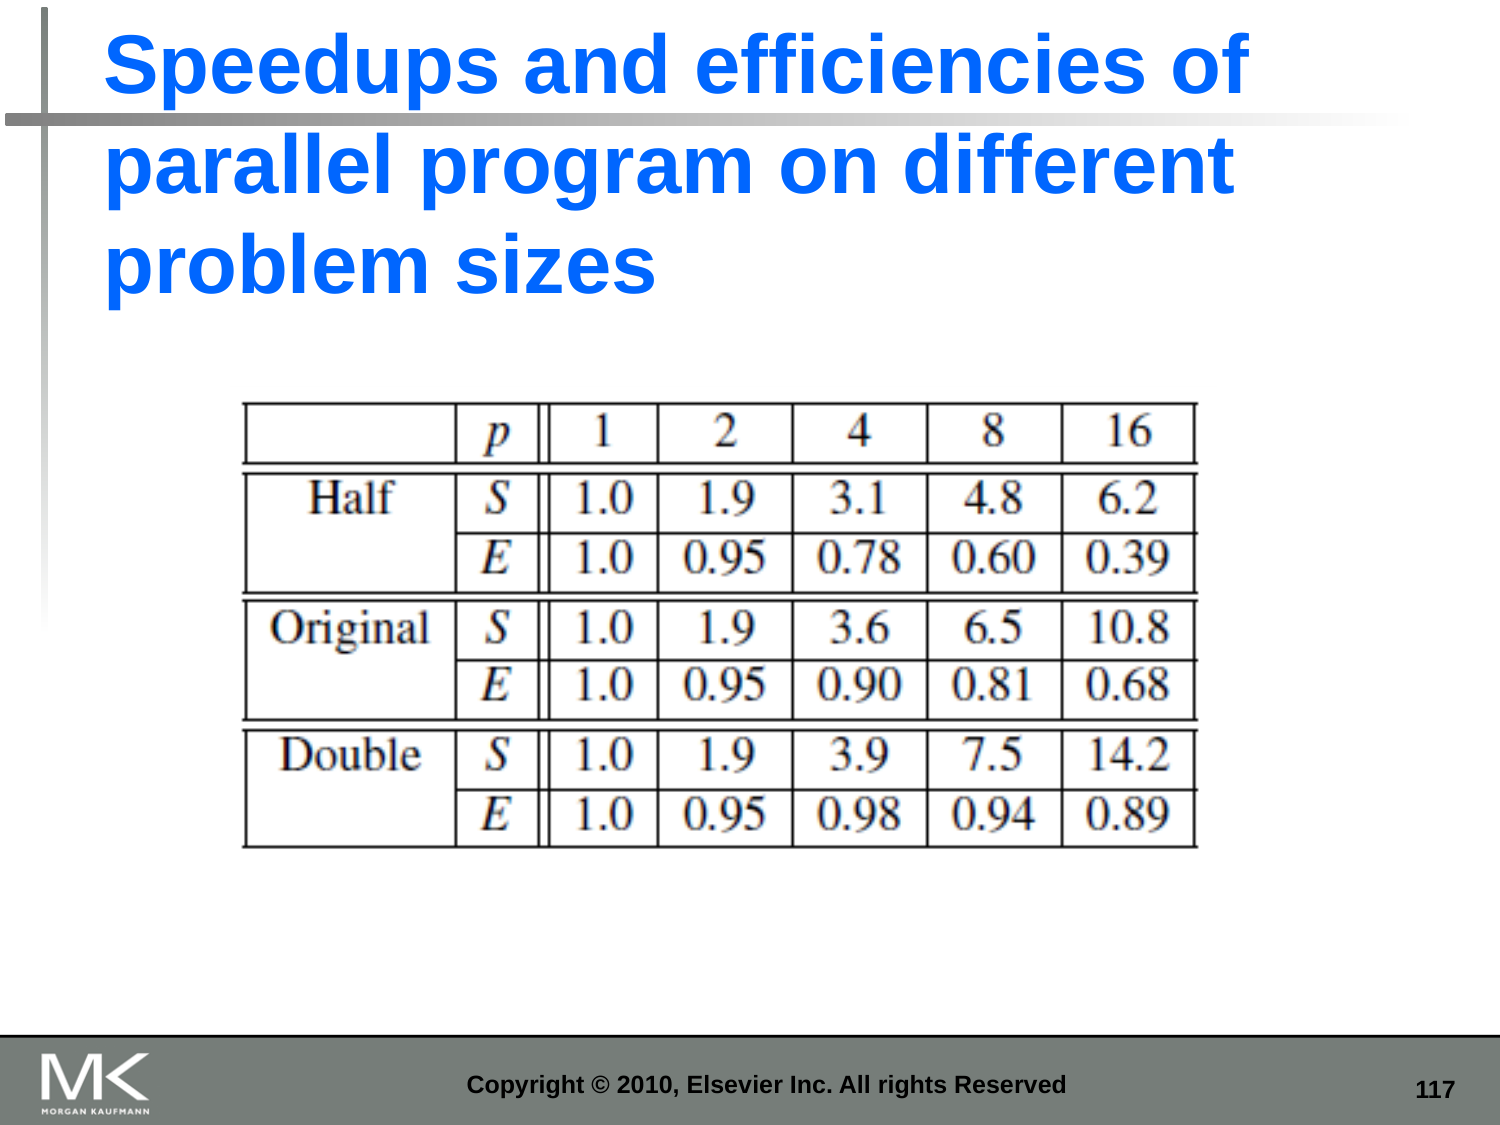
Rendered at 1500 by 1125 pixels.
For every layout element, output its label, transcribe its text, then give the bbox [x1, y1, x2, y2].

title Speedups and efficiencies of parallel program on different problem sizes [88, 0, 1448, 318]
footer Copyright © 2010, Elsevier Inc. All rights Reserved [170, 1046, 1365, 1106]
picture [229, 385, 1218, 862]
picture [29, 1046, 160, 1123]
